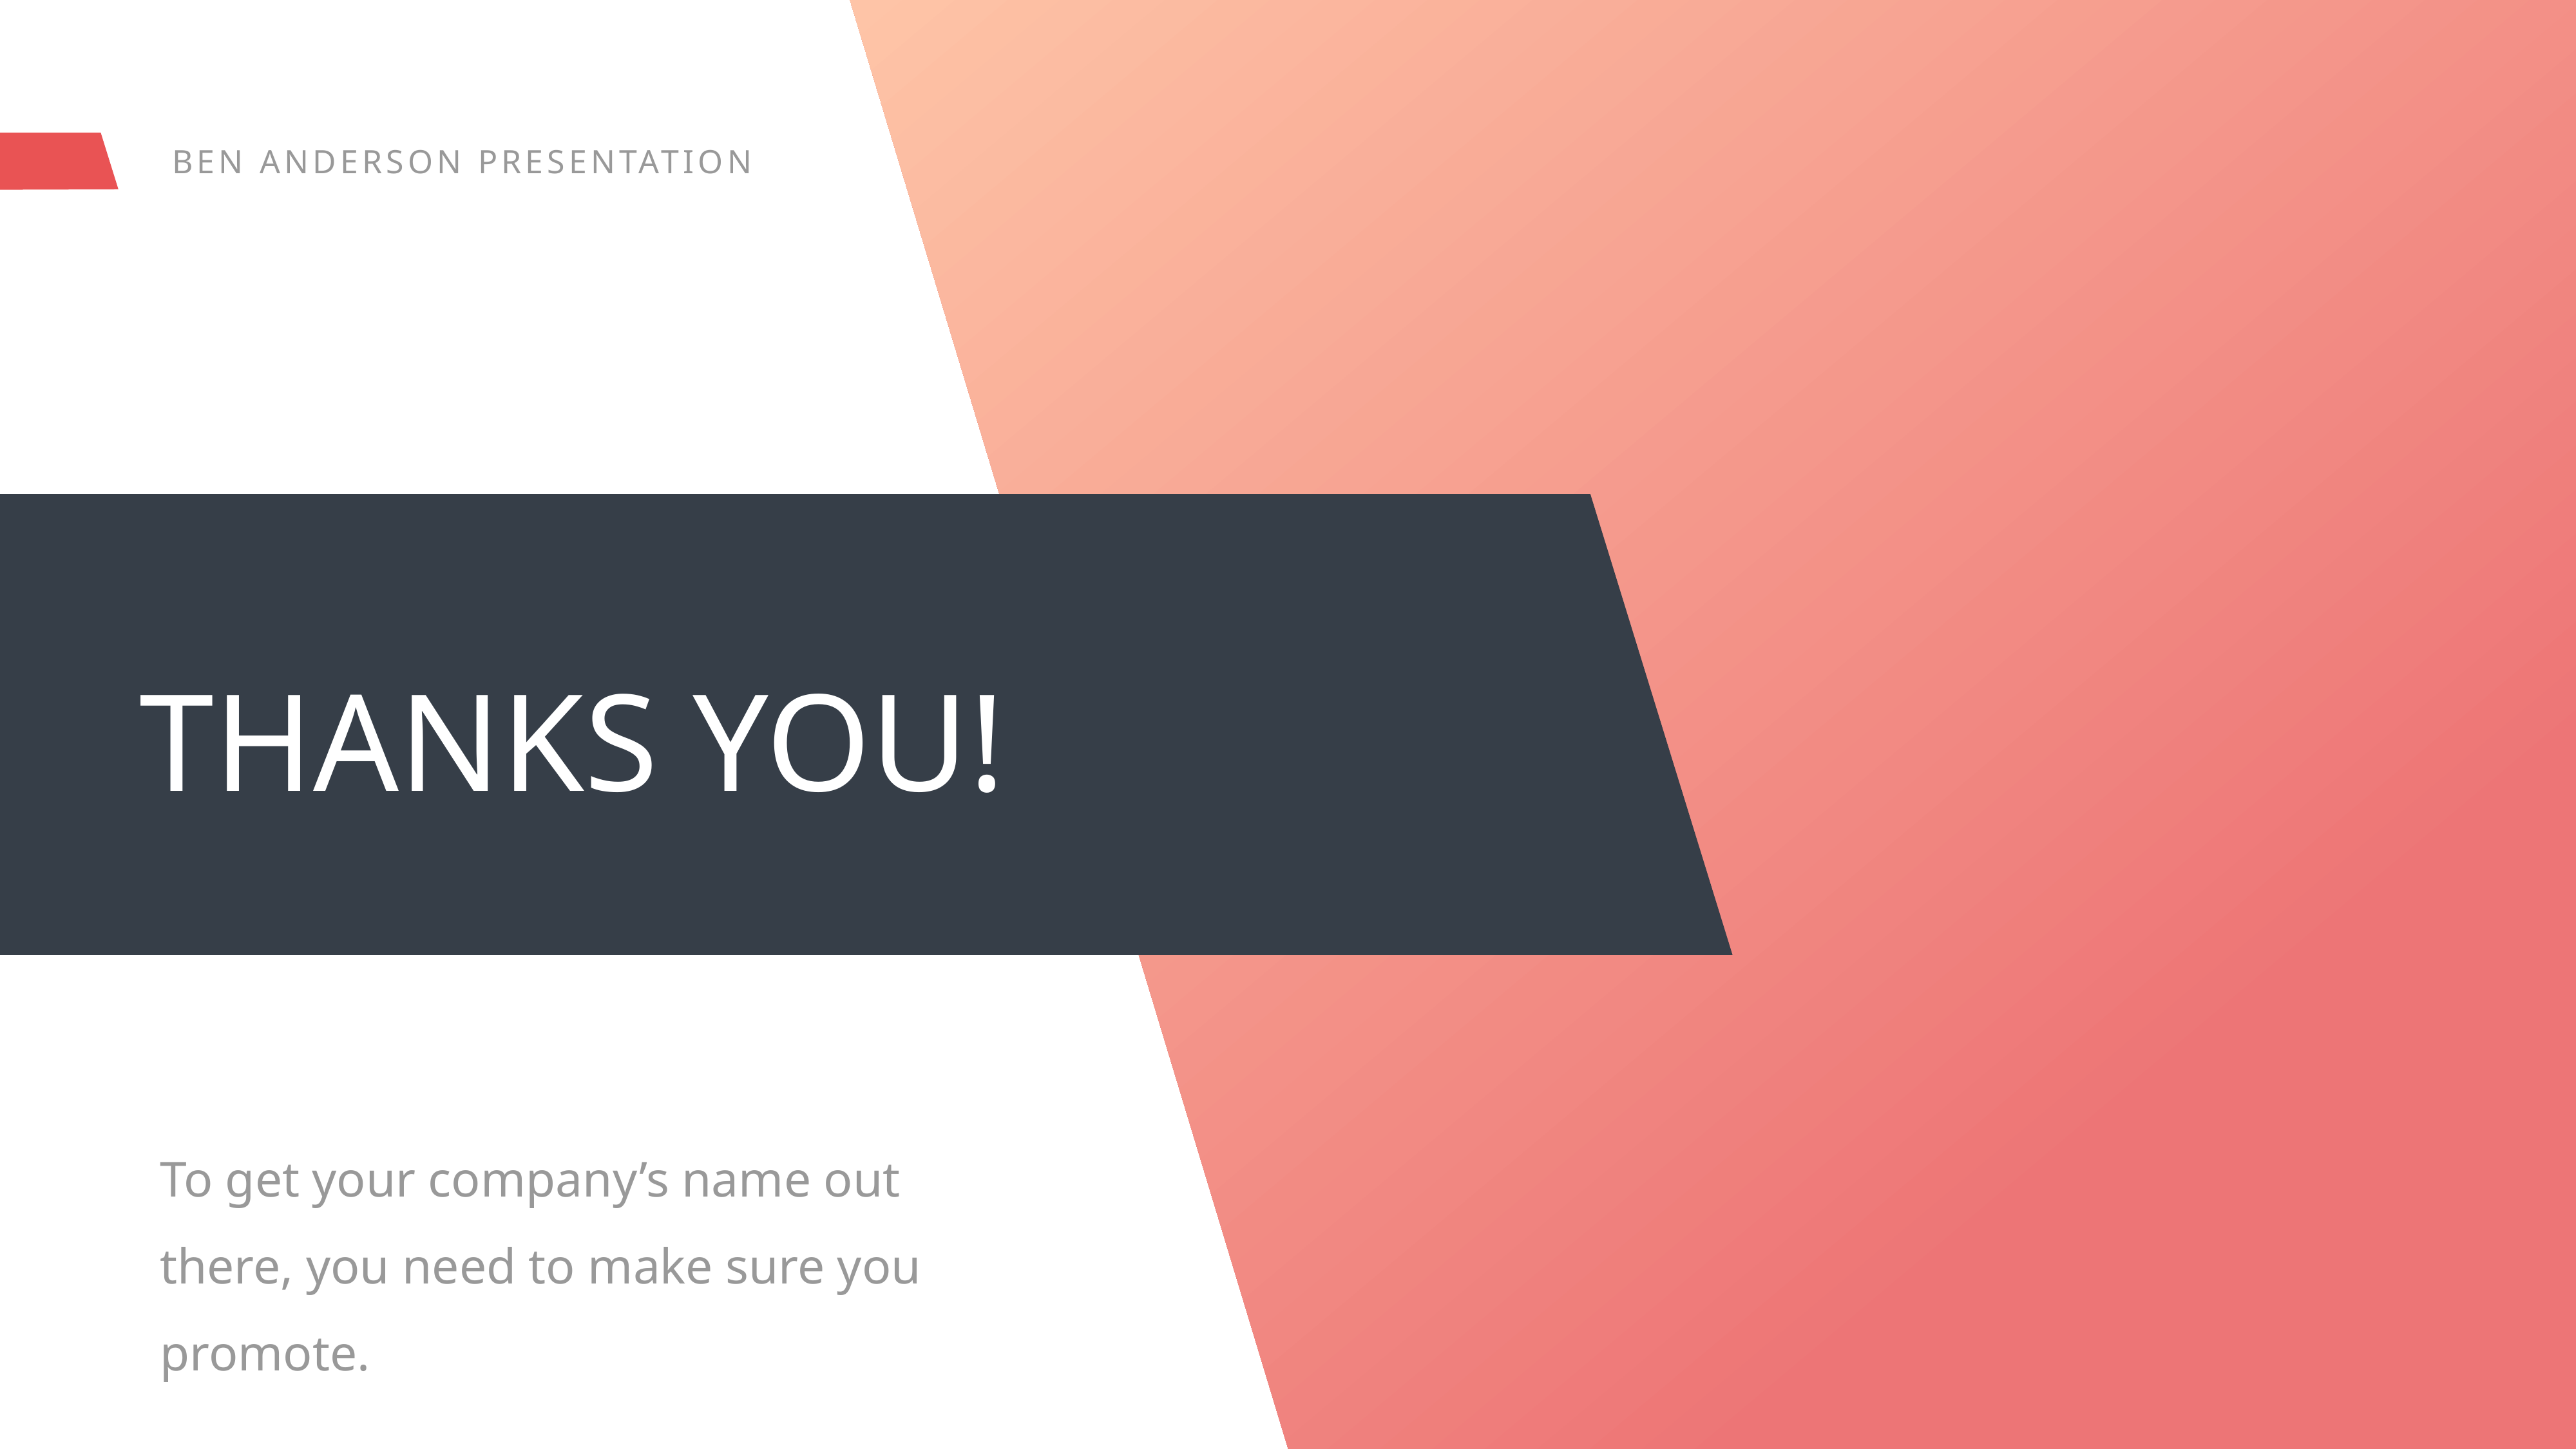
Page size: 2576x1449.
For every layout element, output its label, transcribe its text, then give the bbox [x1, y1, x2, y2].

text_box To get your company’s name out there, you need to make sure you promote. [150, 1115, 840, 1386]
text_box BEN ANDERSON PRESENTATION [162, 137, 763, 185]
text_box [0, 131, 120, 191]
picture [840, 0, 2576, 1449]
text_box THANKS YOU! [130, 652, 840, 823]
text_box [0, 493, 840, 956]
